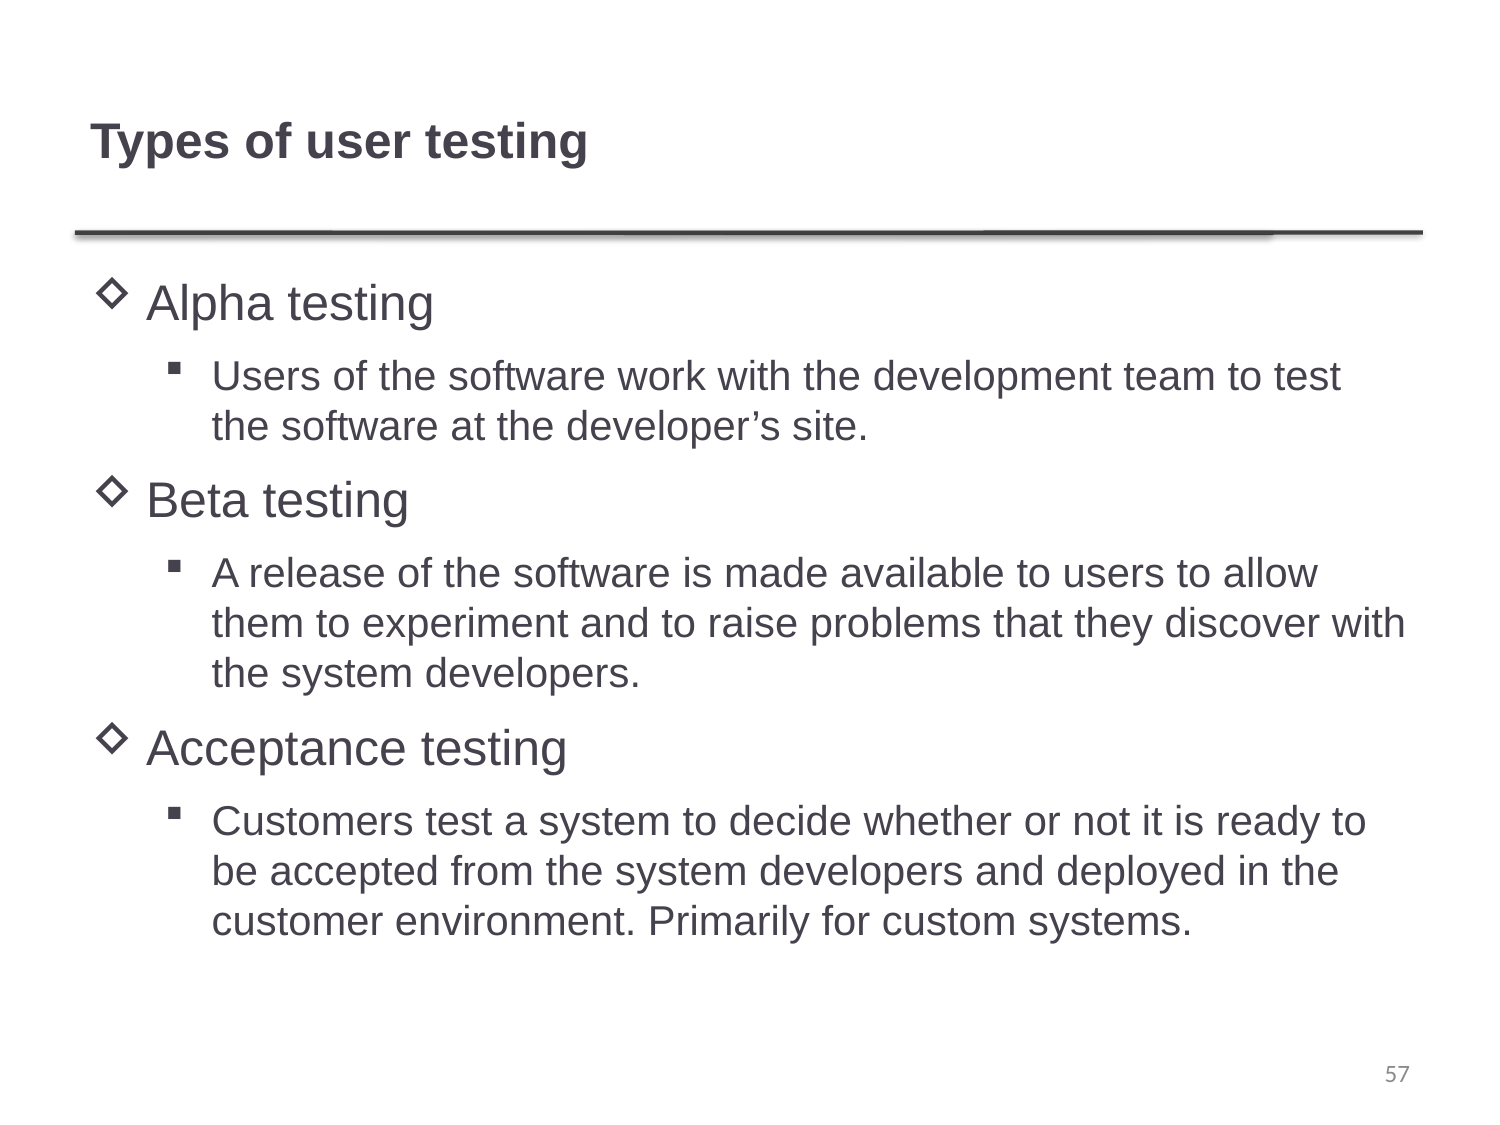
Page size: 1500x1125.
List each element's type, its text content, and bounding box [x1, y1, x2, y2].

title Types of user testing [74, 44, 1272, 233]
slide_number 57 [1074, 1042, 1425, 1103]
list Alpha testing Users of the software work with the development team to test the software at the developer’s site. Beta testing A release of the software is made available to users to allow them to experiment and to raise problems that they discover with the system developers. Acceptance testing Customers test a system to decide whether or not it is ready to be accepted from the system developers and deployed in the customer environment. Primarily for custom systems. [75, 262, 1425, 1005]
